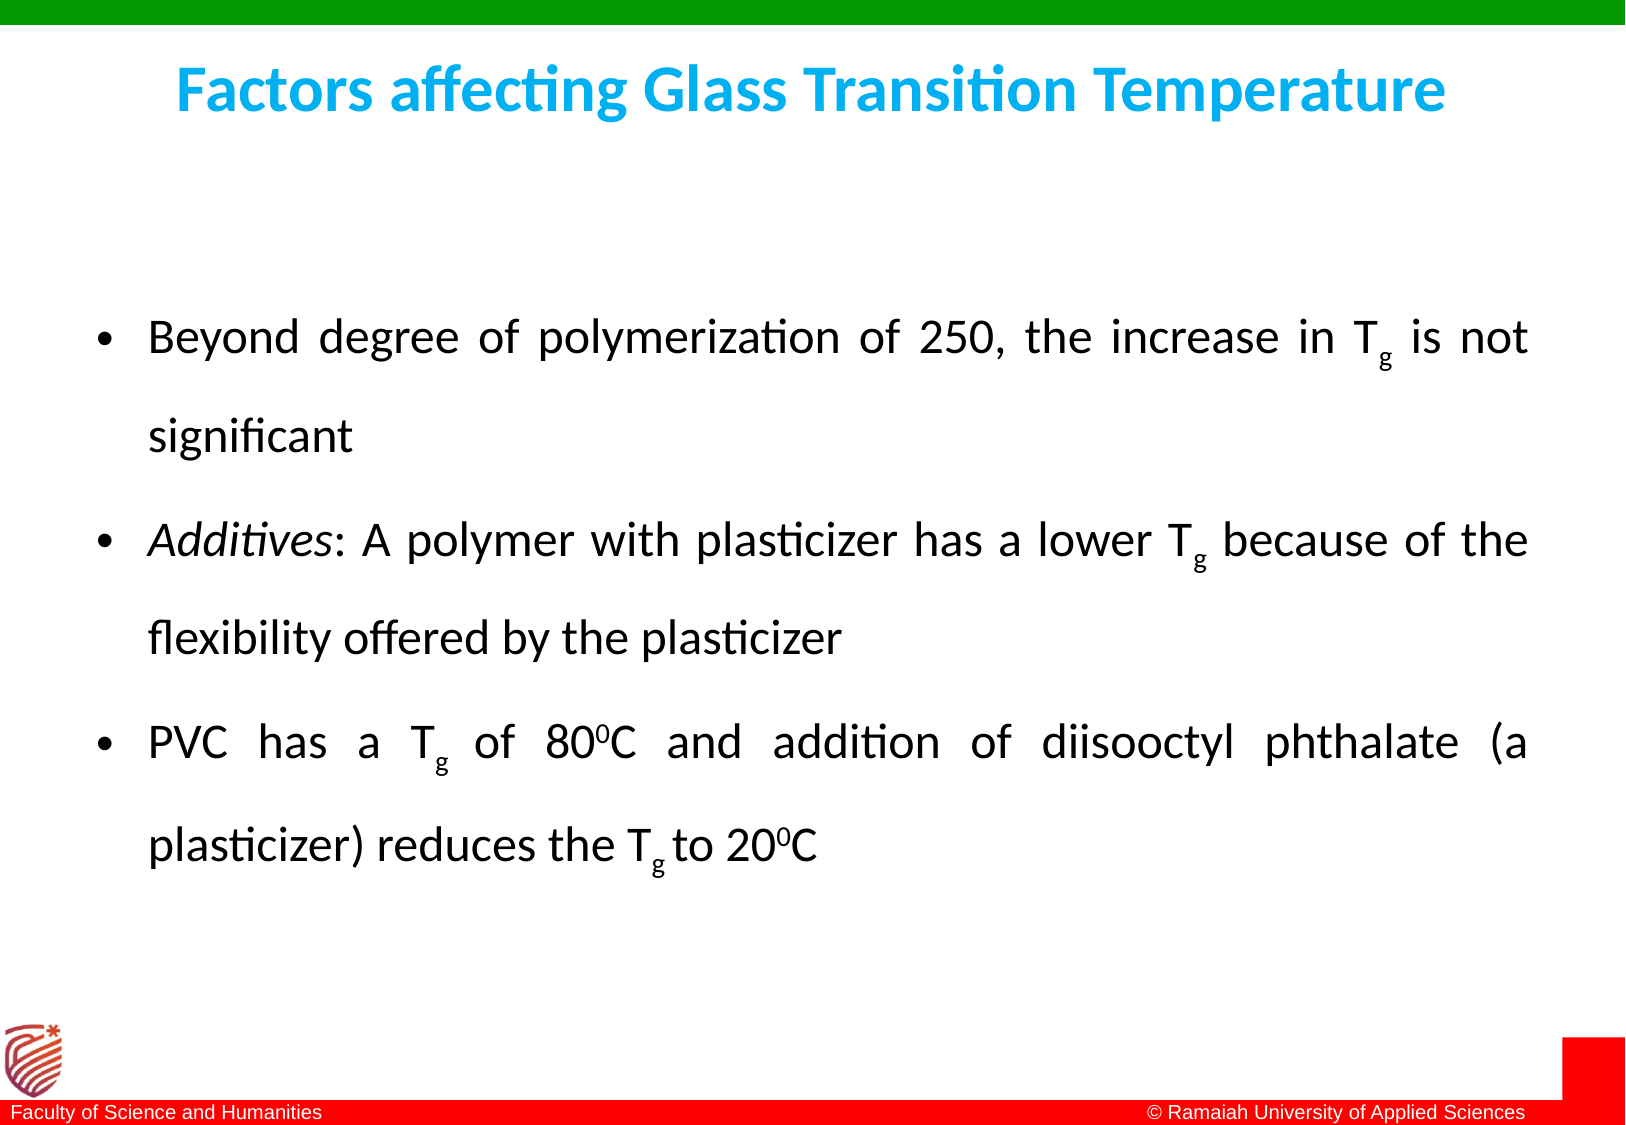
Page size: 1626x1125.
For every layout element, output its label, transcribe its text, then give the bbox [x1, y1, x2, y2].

list Beyond degree of polymerization of 250, the increase in Tg is not significant Additives: A polymer with plasticizer has a lower Tg because of the flexibility offered by the plasticizer PVC has a Tg of 800C and addition of diisooctyl phthalate (a plasticizer) reduces the Tg to 200C [81, 262, 1544, 1005]
picture [0, 1013, 69, 1100]
title Factors affecting Glass Transition Temperature [81, 37, 1544, 143]
